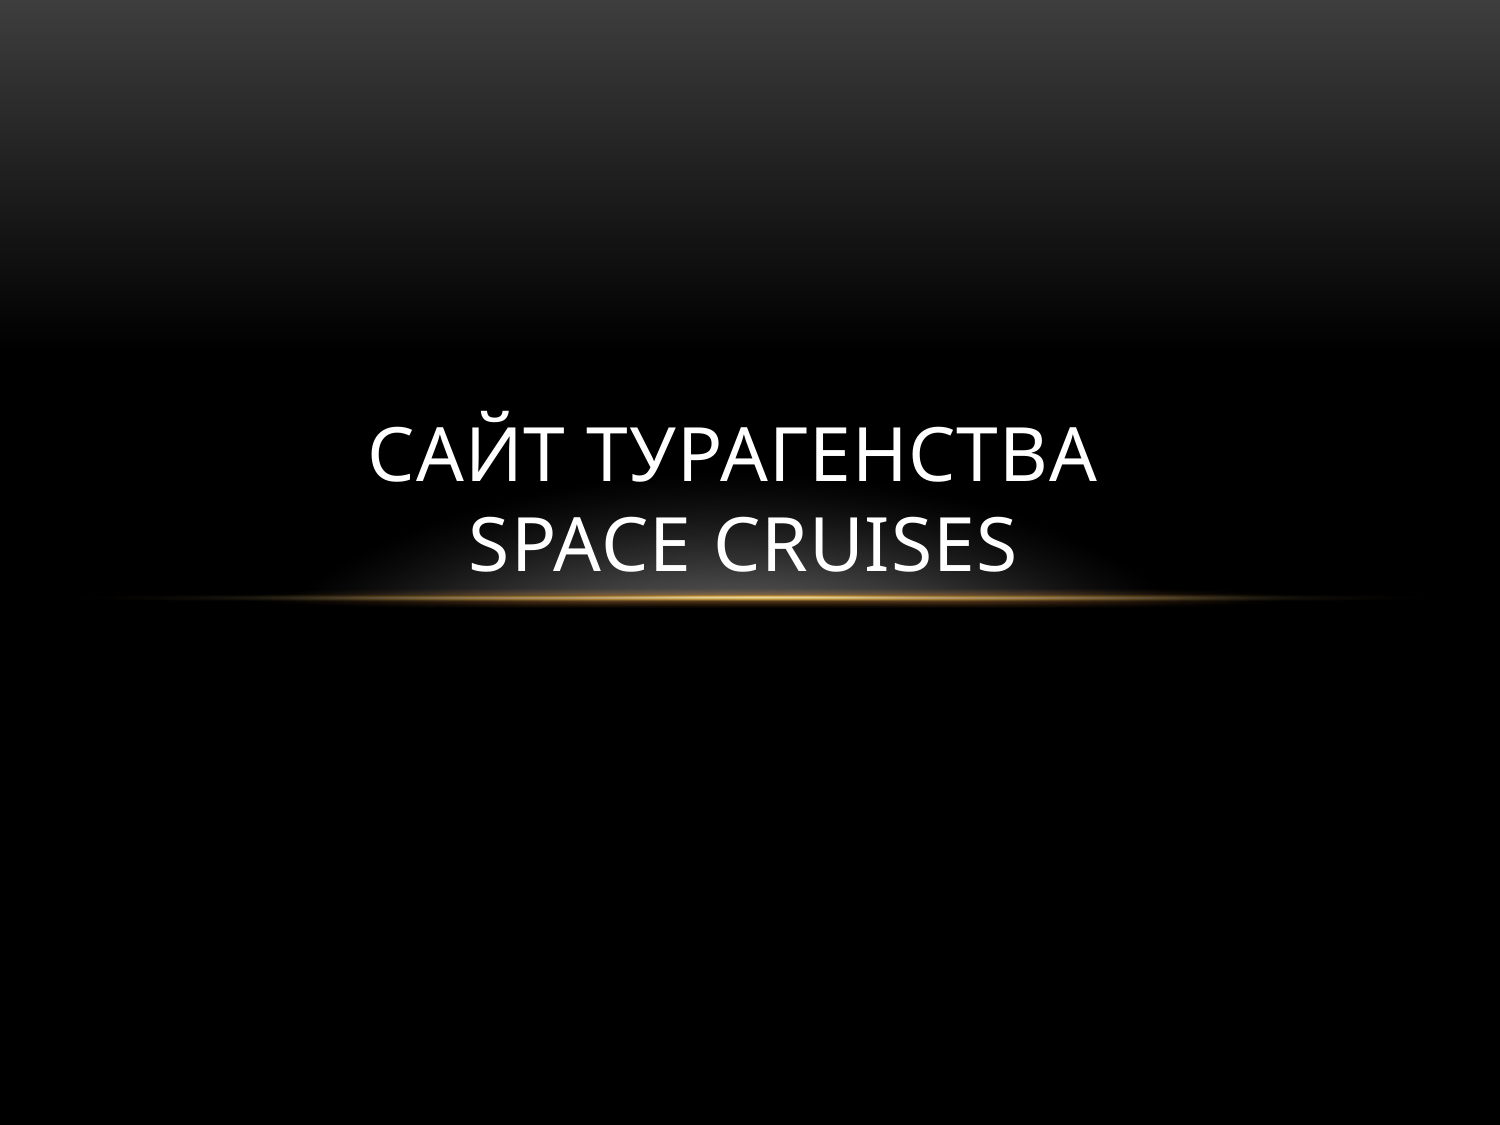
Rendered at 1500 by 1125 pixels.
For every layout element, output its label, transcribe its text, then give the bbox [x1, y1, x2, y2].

picture [0, 0, 1500, 750]
title Сайт турагенства Space cruises [100, 338, 1388, 595]
